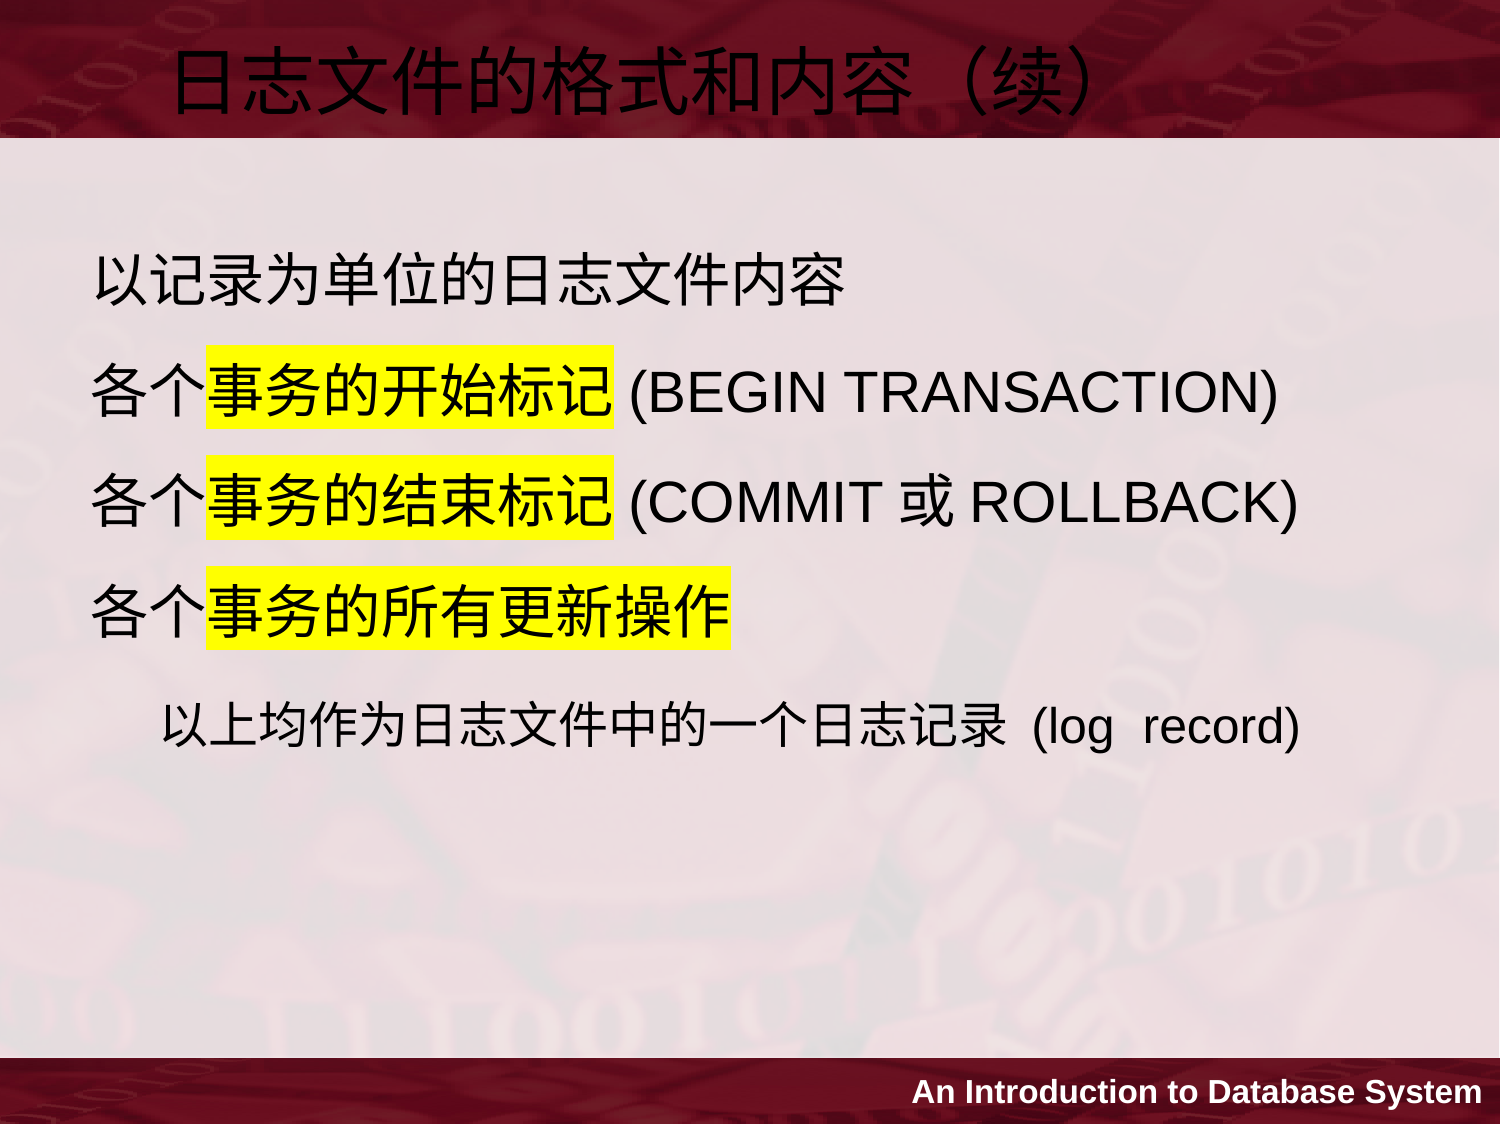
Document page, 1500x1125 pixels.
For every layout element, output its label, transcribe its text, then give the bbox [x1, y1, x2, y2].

list 以记录为单位的日志文件内容 各个事务的开始标记(BEGIN TRANSACTION) 各个事务的结束标记(COMMIT或ROLLBACK) 各个事务的所有更新操作 以上均作为日志文件中的一个日志记录 (log record) [75, 208, 1425, 1038]
title 日志文件的格式和内容（续） [150, 33, 1363, 126]
text_box [856, 1046, 1447, 1100]
picture [0, 0, 1500, 1124]
